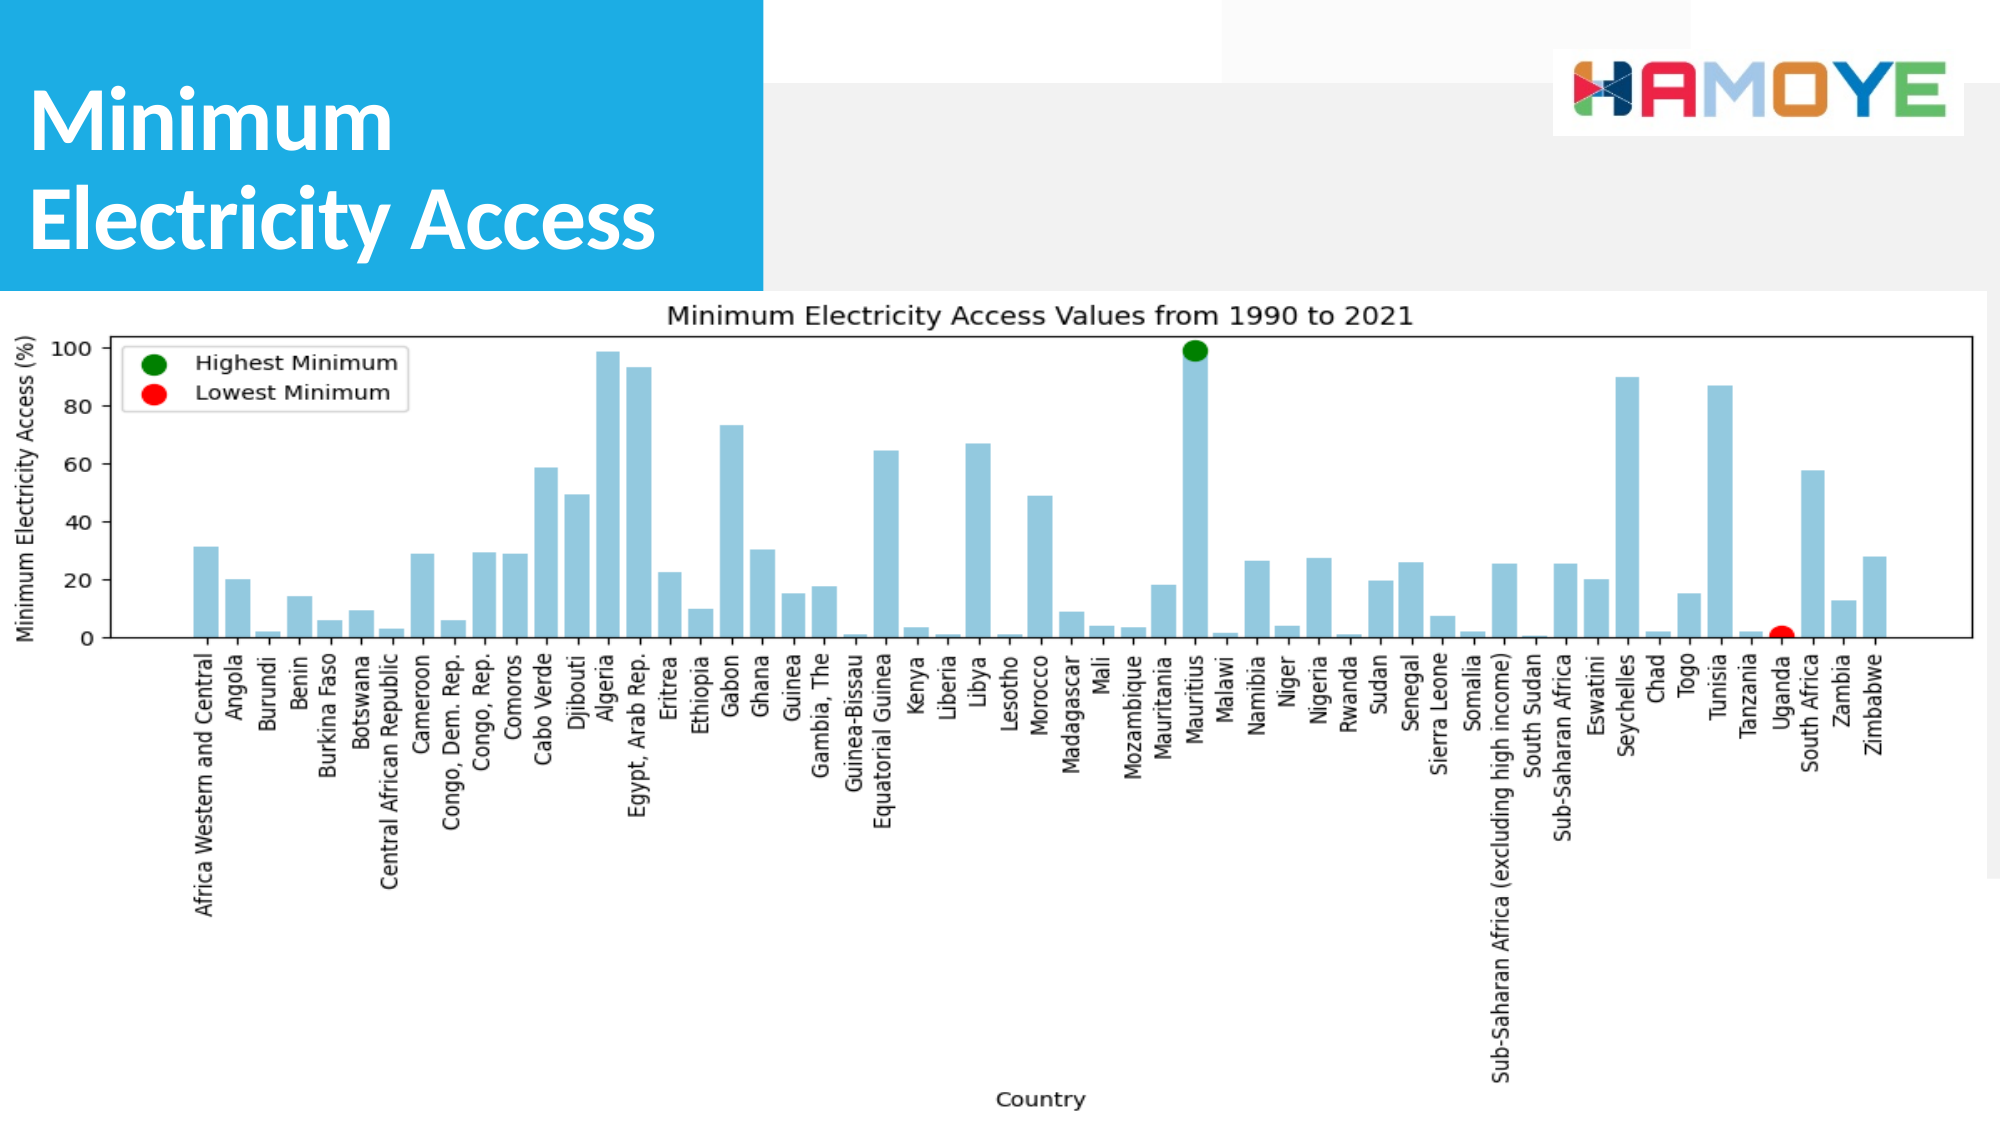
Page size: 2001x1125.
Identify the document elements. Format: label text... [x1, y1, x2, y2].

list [0, 291, 1988, 1125]
picture [1552, 48, 1964, 137]
title Minimum Electricity Access [13, 48, 683, 288]
